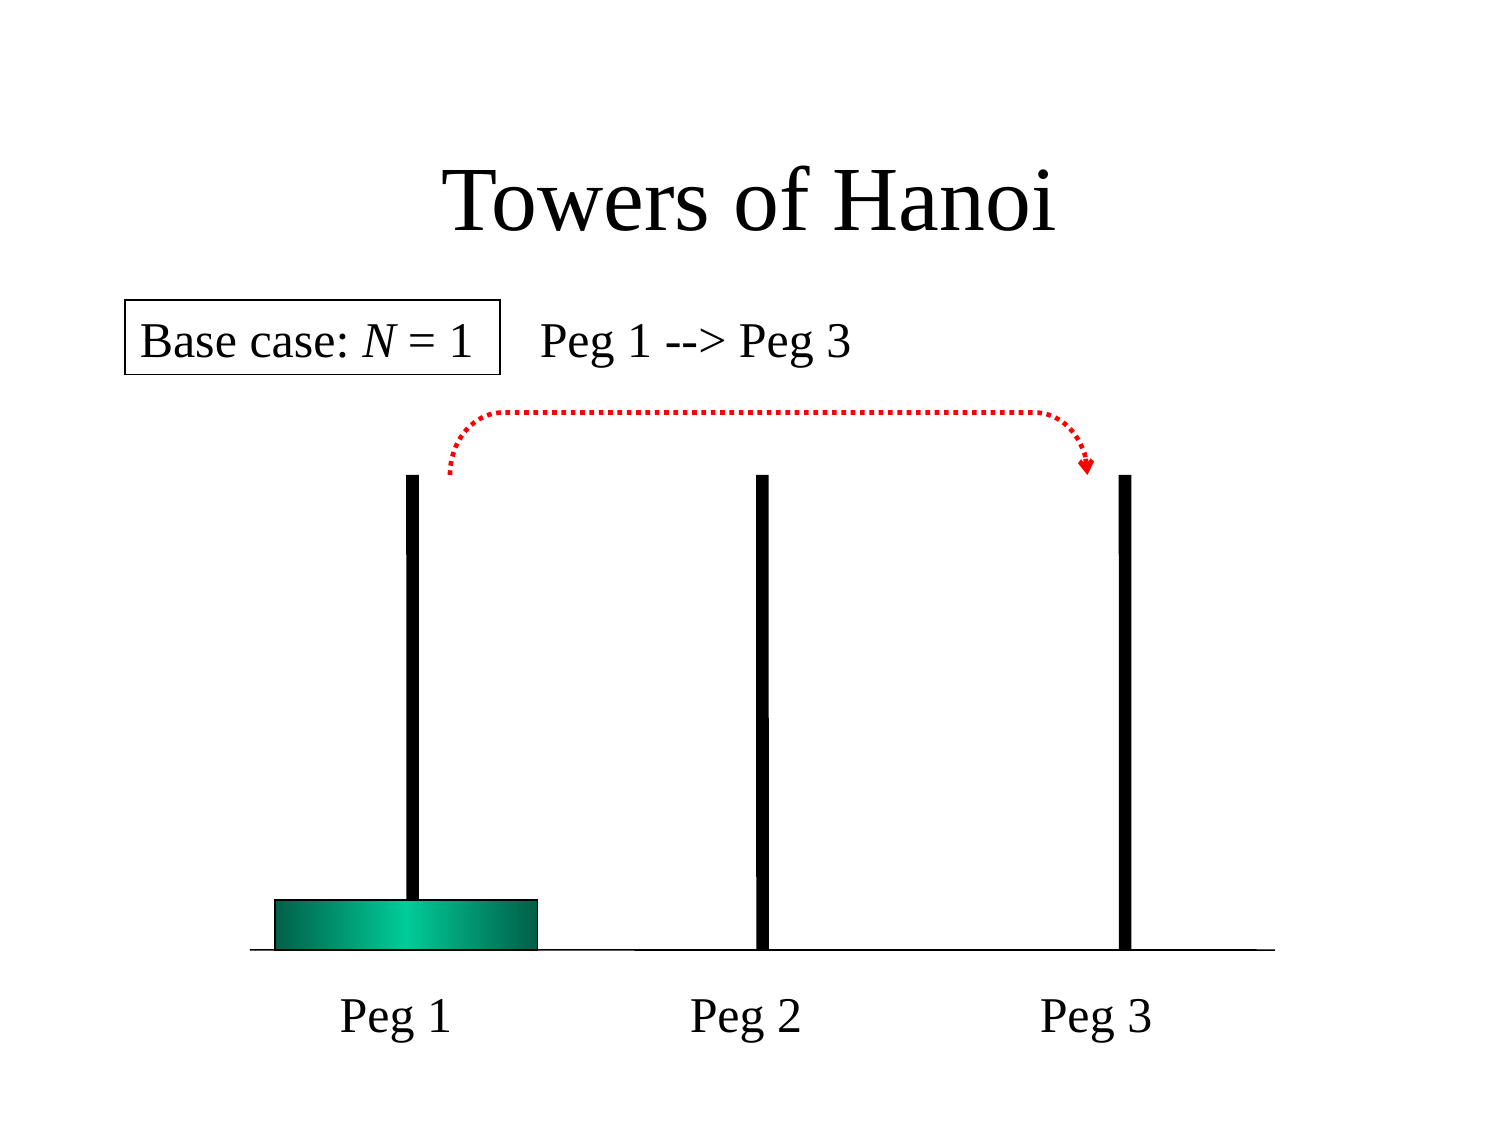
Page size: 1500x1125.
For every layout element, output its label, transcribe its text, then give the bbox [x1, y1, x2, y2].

text_box Peg 3 [1024, 974, 1188, 1050]
text_box Peg 1 --> Peg 3 [524, 299, 900, 375]
text_box Base case: N = 1 [124, 299, 500, 375]
title Towers of Hanoi [112, 99, 1388, 288]
text_box [449, 412, 1094, 475]
text_box [275, 900, 538, 950]
text_box Peg 1 [324, 974, 488, 1050]
text_box Peg 2 [674, 974, 838, 1050]
